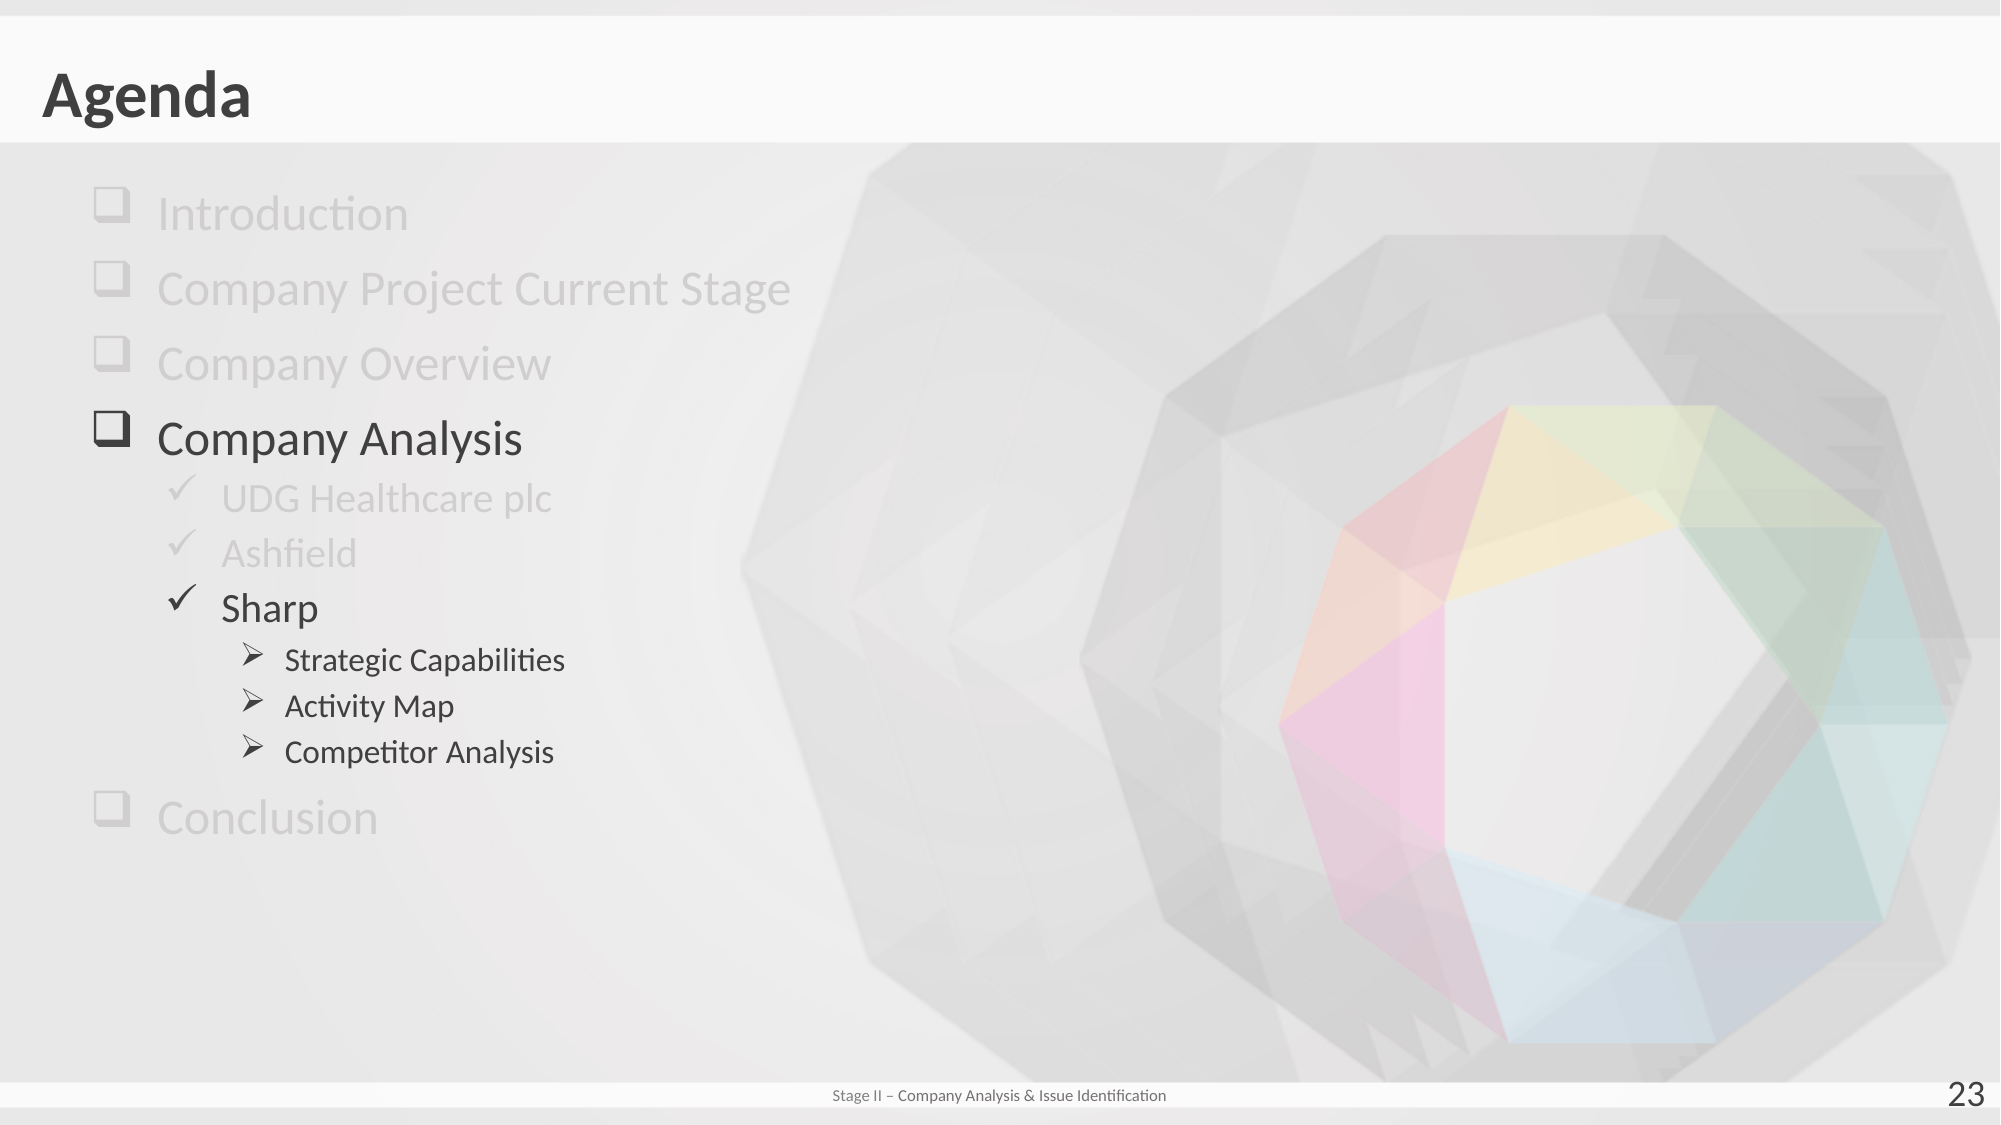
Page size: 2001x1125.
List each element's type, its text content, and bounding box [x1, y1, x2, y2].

list Introduction Company Project Current Stage Company Overview Company Analysis UDG Healthcare plc Ashfield Sharp Strategic Capabilities Activity Map Competitor Analysis Conclusion [75, 179, 1425, 923]
text_box Agenda [27, 43, 268, 139]
slide_number 23 [1550, 1061, 2000, 1122]
picture [0, 0, 2000, 1125]
